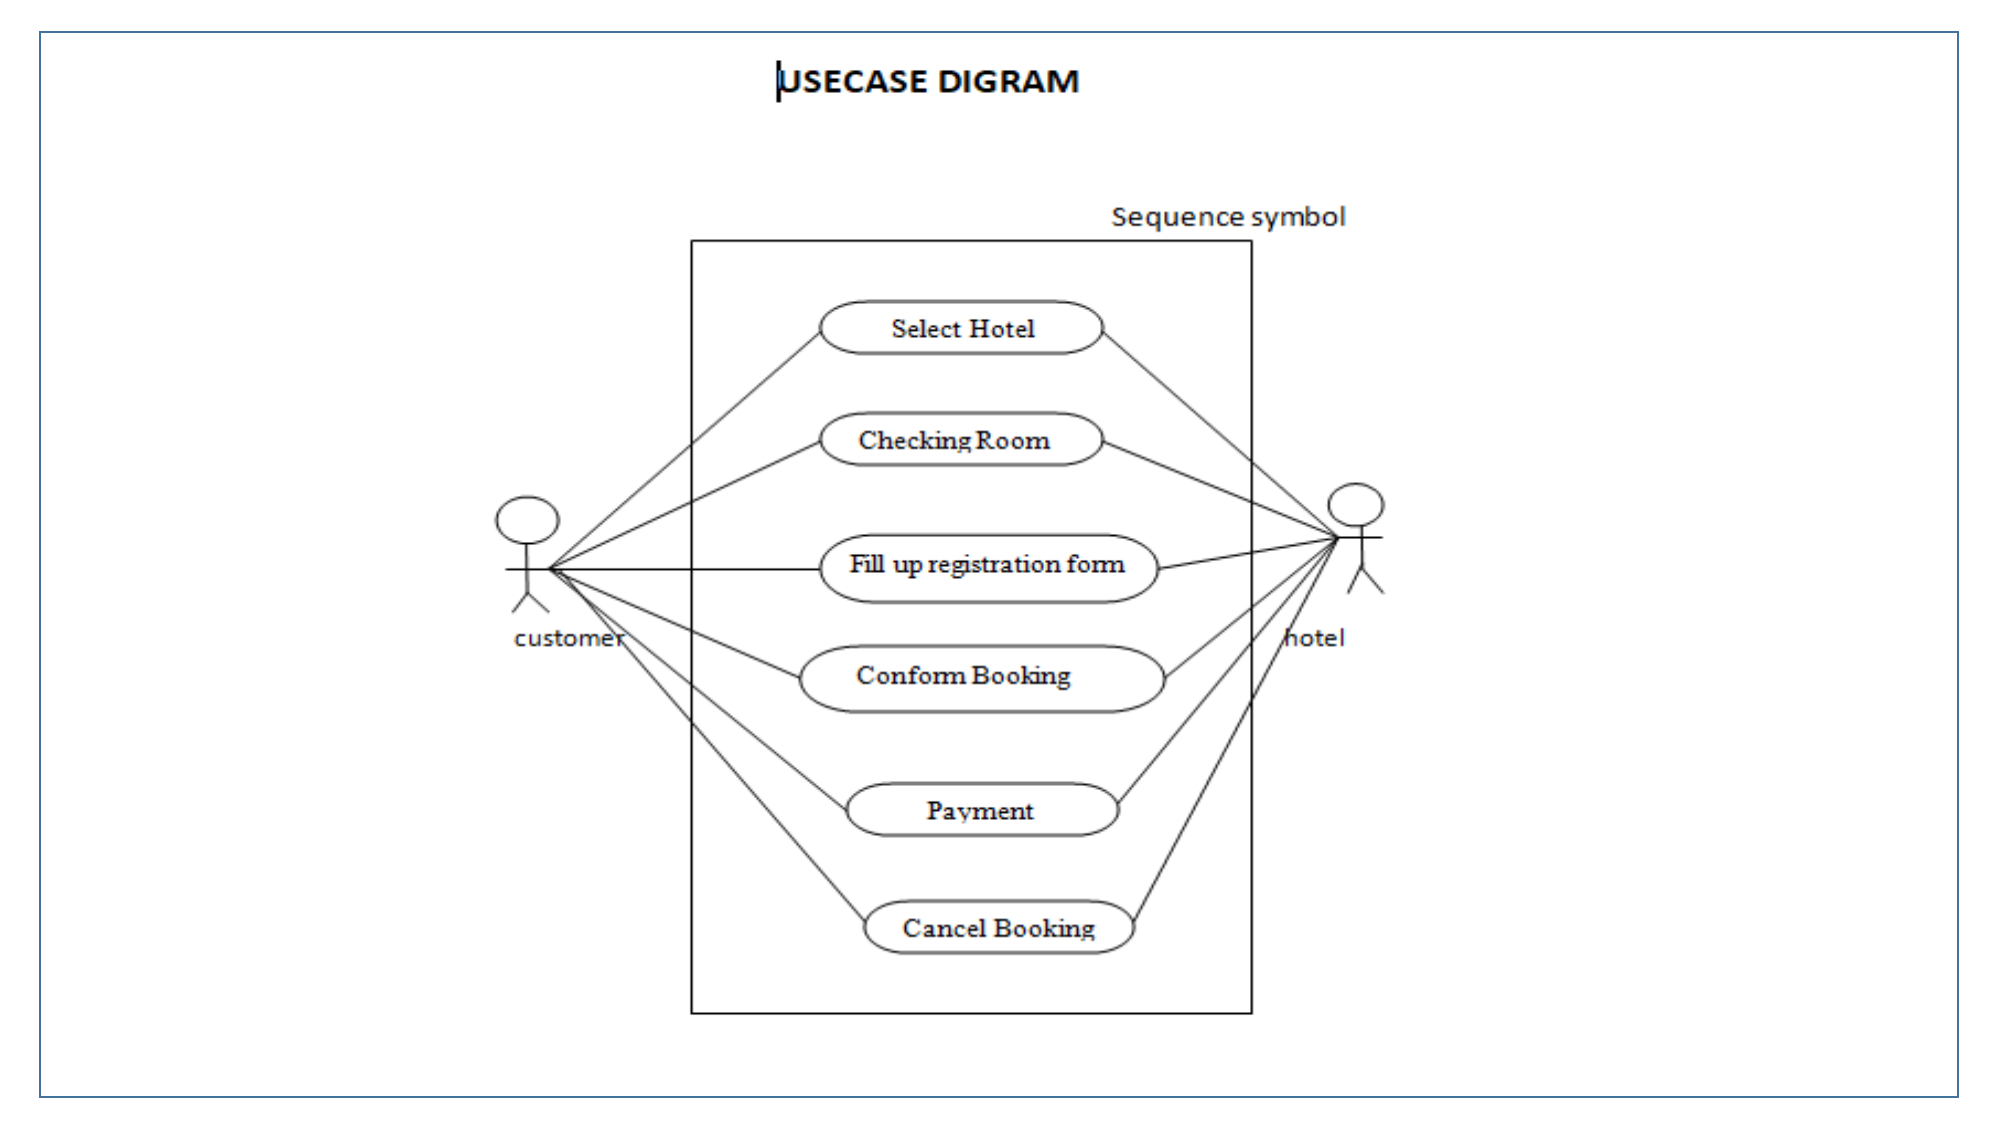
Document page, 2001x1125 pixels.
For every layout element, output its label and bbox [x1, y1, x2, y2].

picture [486, 59, 1399, 1027]
text_box [39, 31, 1959, 1098]
